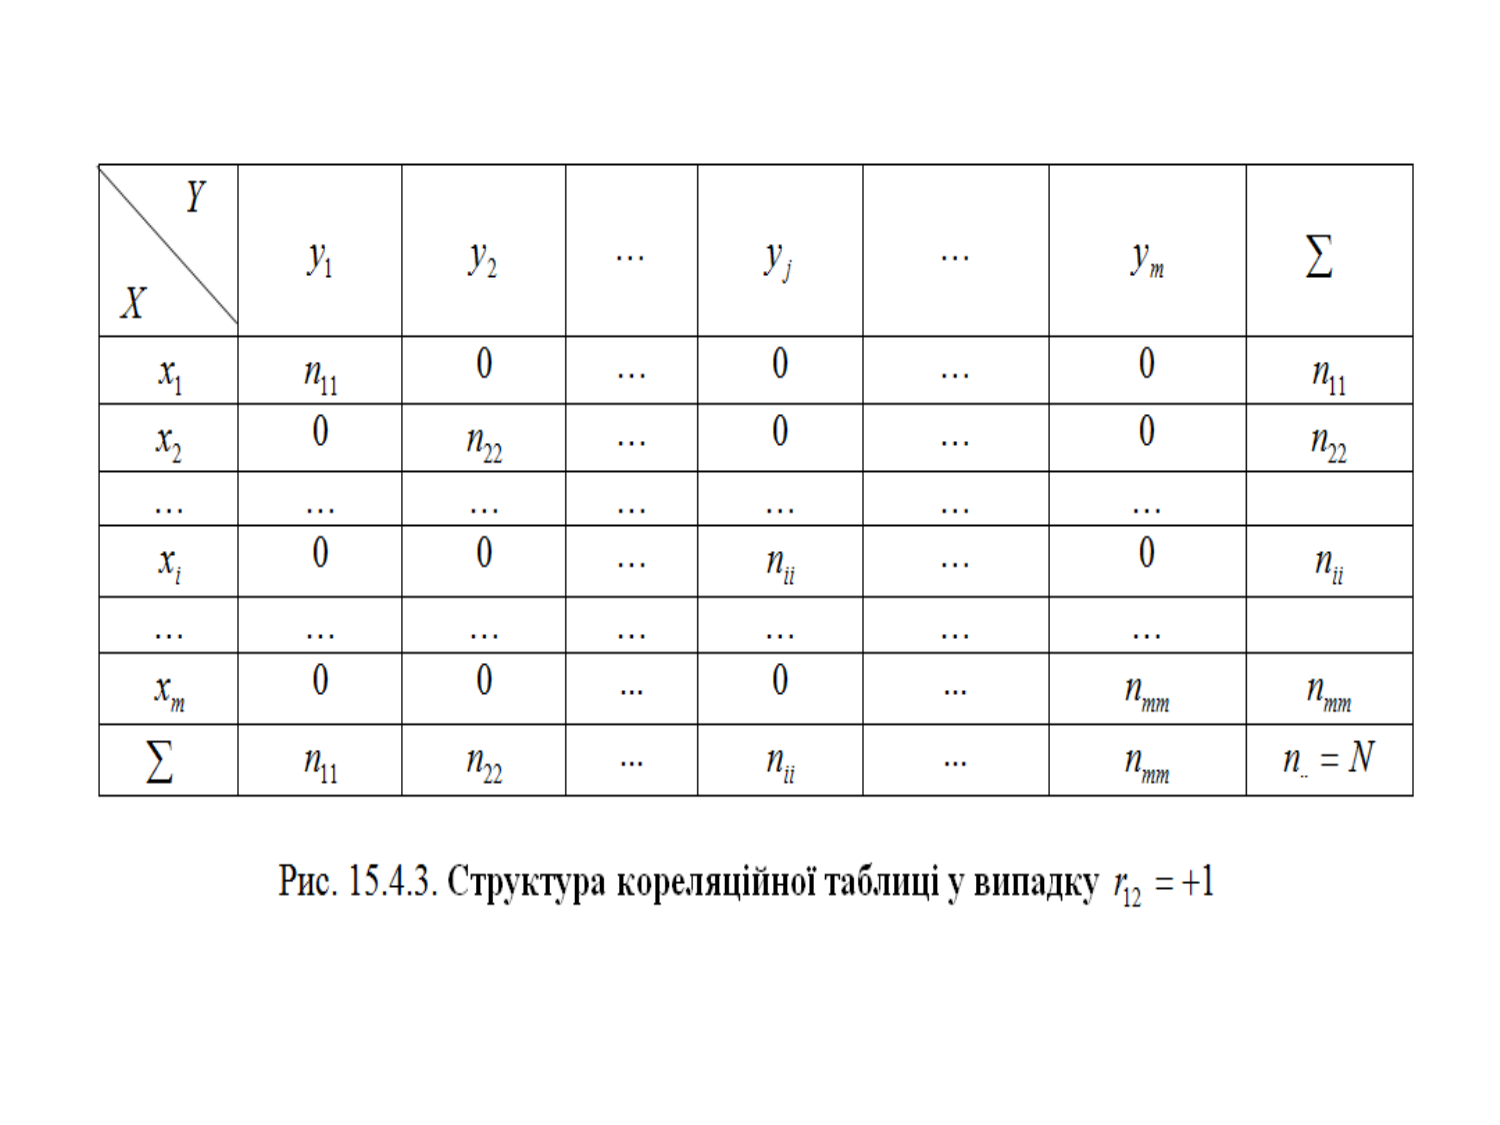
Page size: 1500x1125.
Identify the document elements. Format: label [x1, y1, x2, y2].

list [74, 136, 1426, 914]
